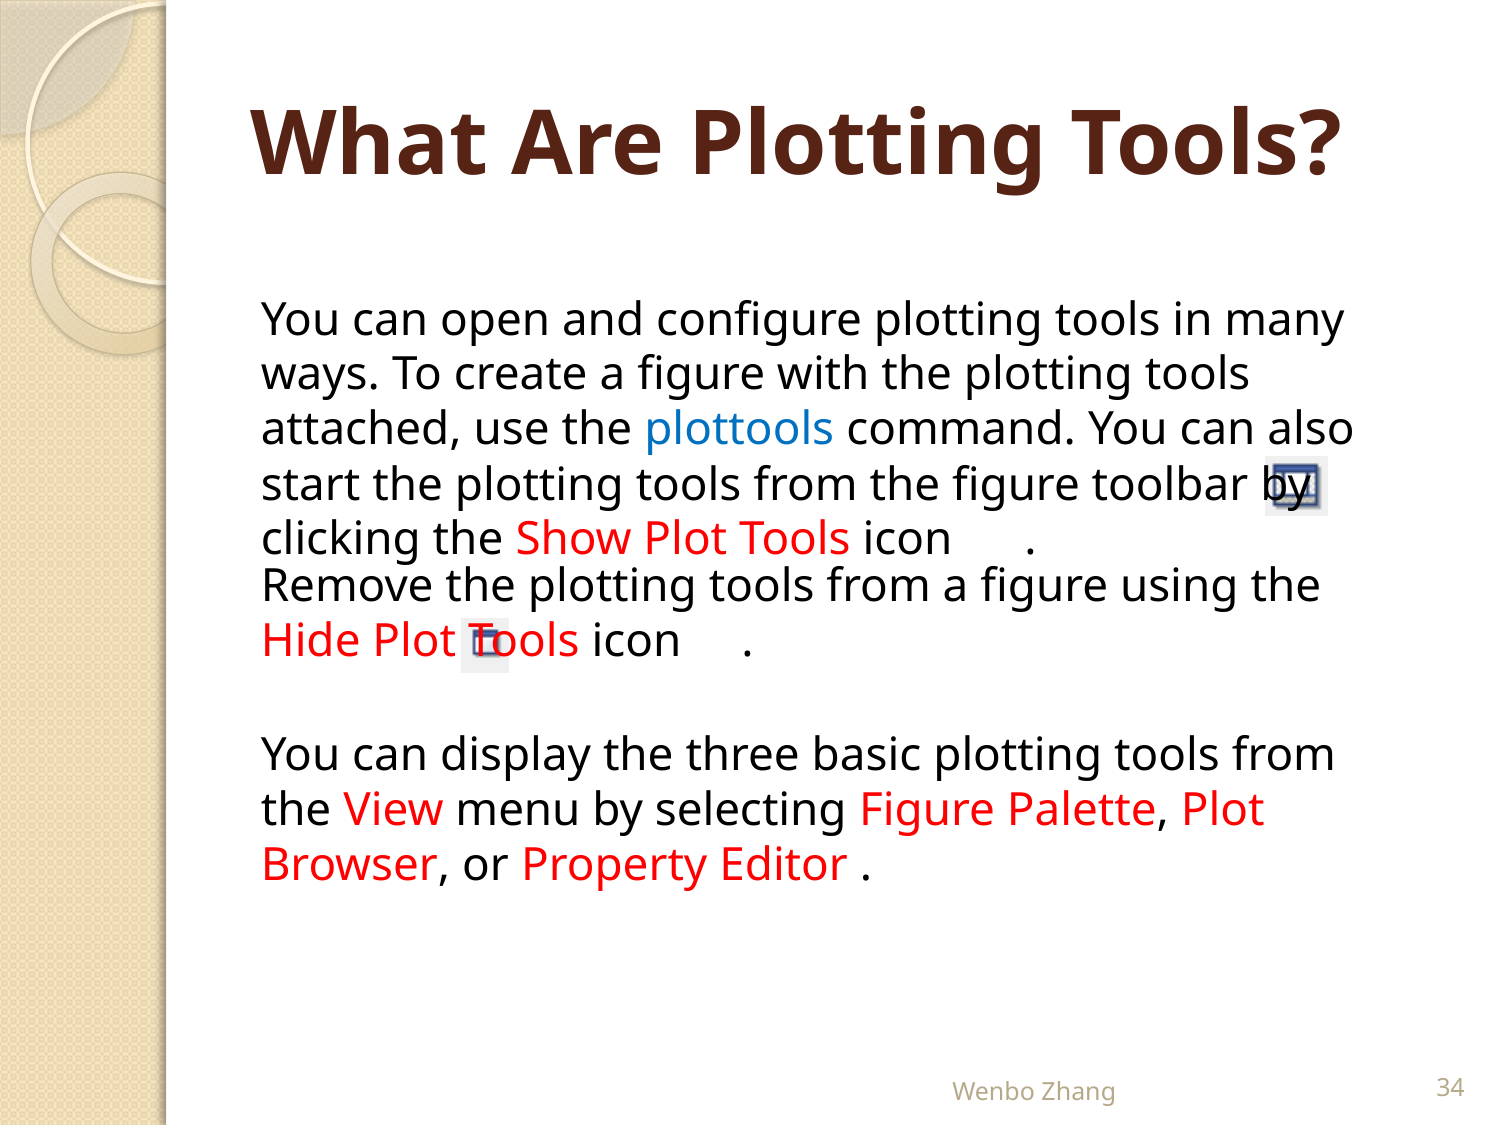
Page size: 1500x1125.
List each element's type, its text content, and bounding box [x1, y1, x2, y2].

picture [461, 617, 509, 673]
text_box You can display the three basic plotting tools from the View menu by selecting Figure Palette, Plot Browser, or Property Editor . [246, 717, 1430, 898]
picture [1265, 456, 1328, 516]
title What Are Plotting Tools? [235, 45, 1466, 233]
footer Wenbo Zhang [937, 1034, 1413, 1113]
slide_number 34 [1413, 1034, 1488, 1113]
text_box Remove the plotting tools from a figure using the Hide Plot Tools icon . [246, 547, 1430, 673]
text_box You can open and configure plotting tools in many ways. To create a figure with the plotting tools attached, use the plottools command. You can also start the plotting tools from the figure toolbar by clicking the Show Plot Tools icon . [246, 281, 1430, 547]
